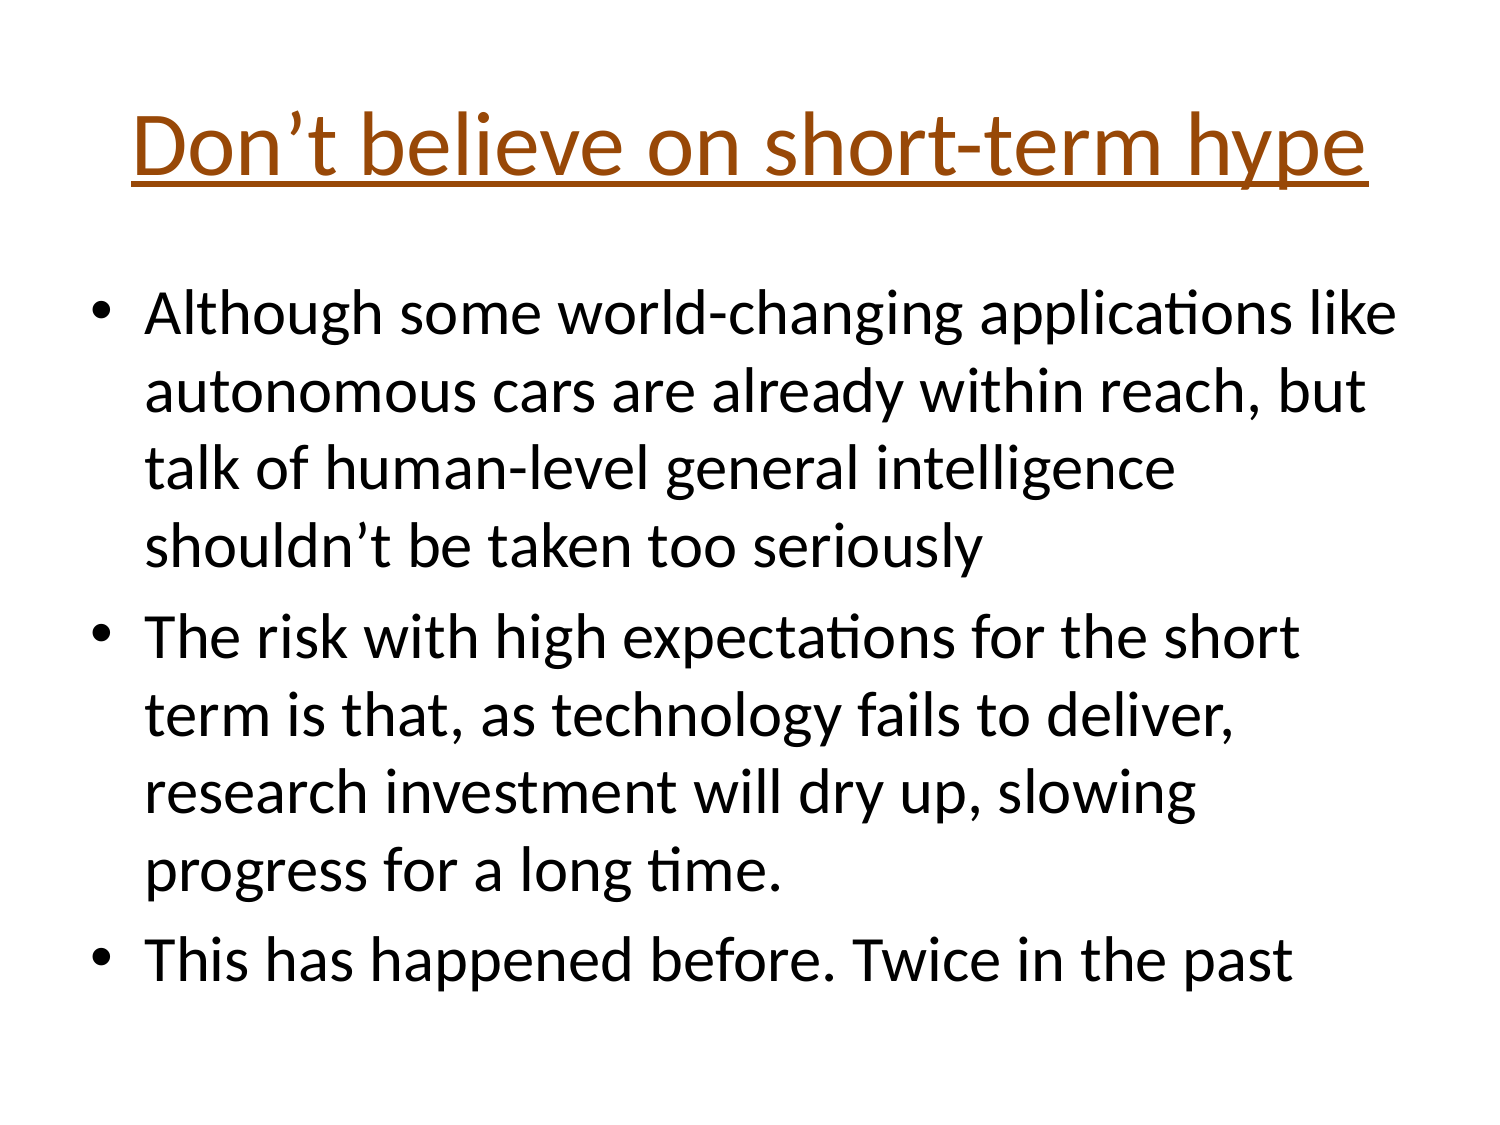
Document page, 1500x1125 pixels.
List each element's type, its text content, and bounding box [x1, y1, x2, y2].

list Although some world-changing applications like autonomous cars are already within reach, but talk of human-level general intelligence shouldn’t be taken too seriously The risk with high expectations for the short term is that, as technology fails to deliver, research investment will dry up, slowing progress for a long time. This has happened before. Twice in the past [75, 262, 1425, 1005]
title Don’t believe on short-term hype [75, 45, 1425, 233]
